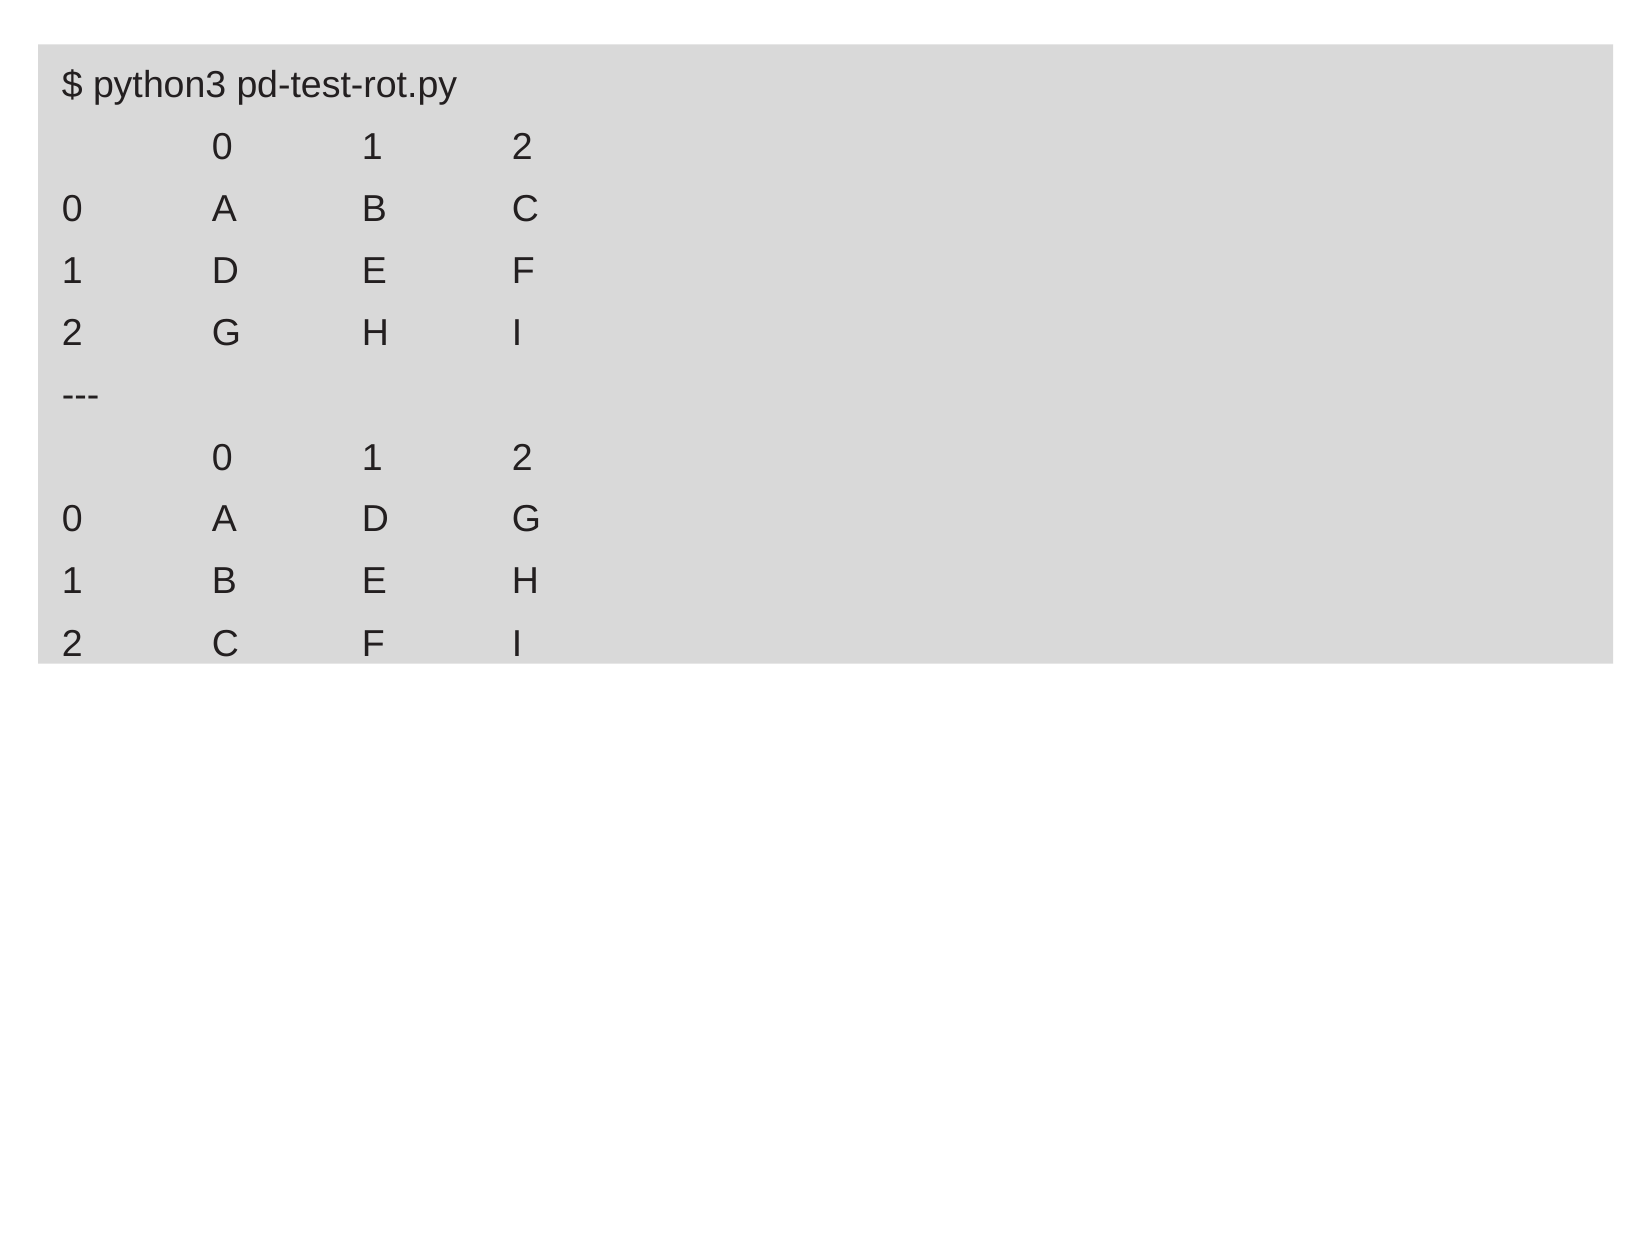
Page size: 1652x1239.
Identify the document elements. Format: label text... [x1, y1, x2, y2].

text_box $ python3 pd-test-rot.py 0 1 2 0 A B C 1 D E F 2 G H I --- 0 1 2 0 A D G 1 B E H 2 C F I [38, 44, 1614, 664]
